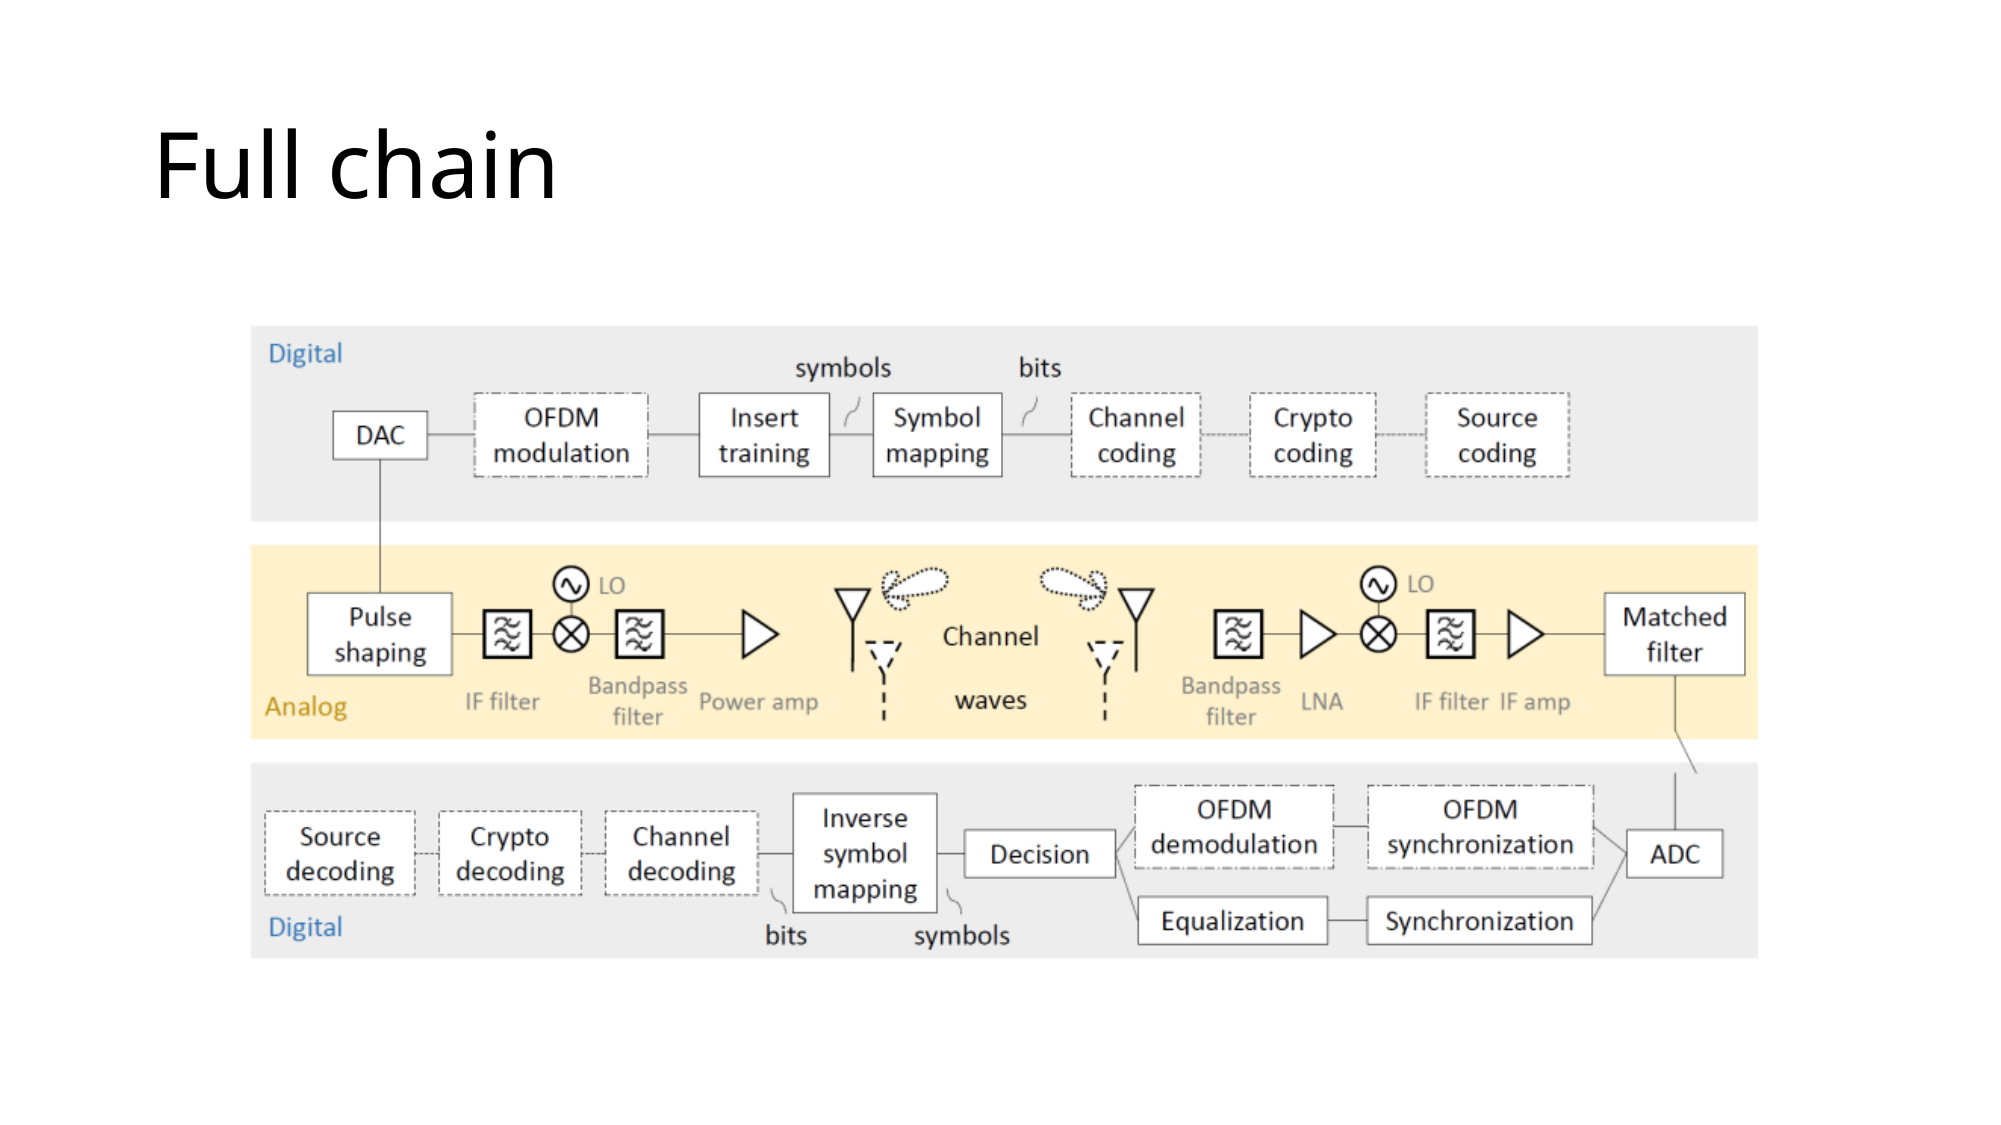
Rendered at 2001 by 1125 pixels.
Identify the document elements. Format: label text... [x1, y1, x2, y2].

title Full chain [137, 59, 1863, 278]
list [195, 276, 1805, 991]
